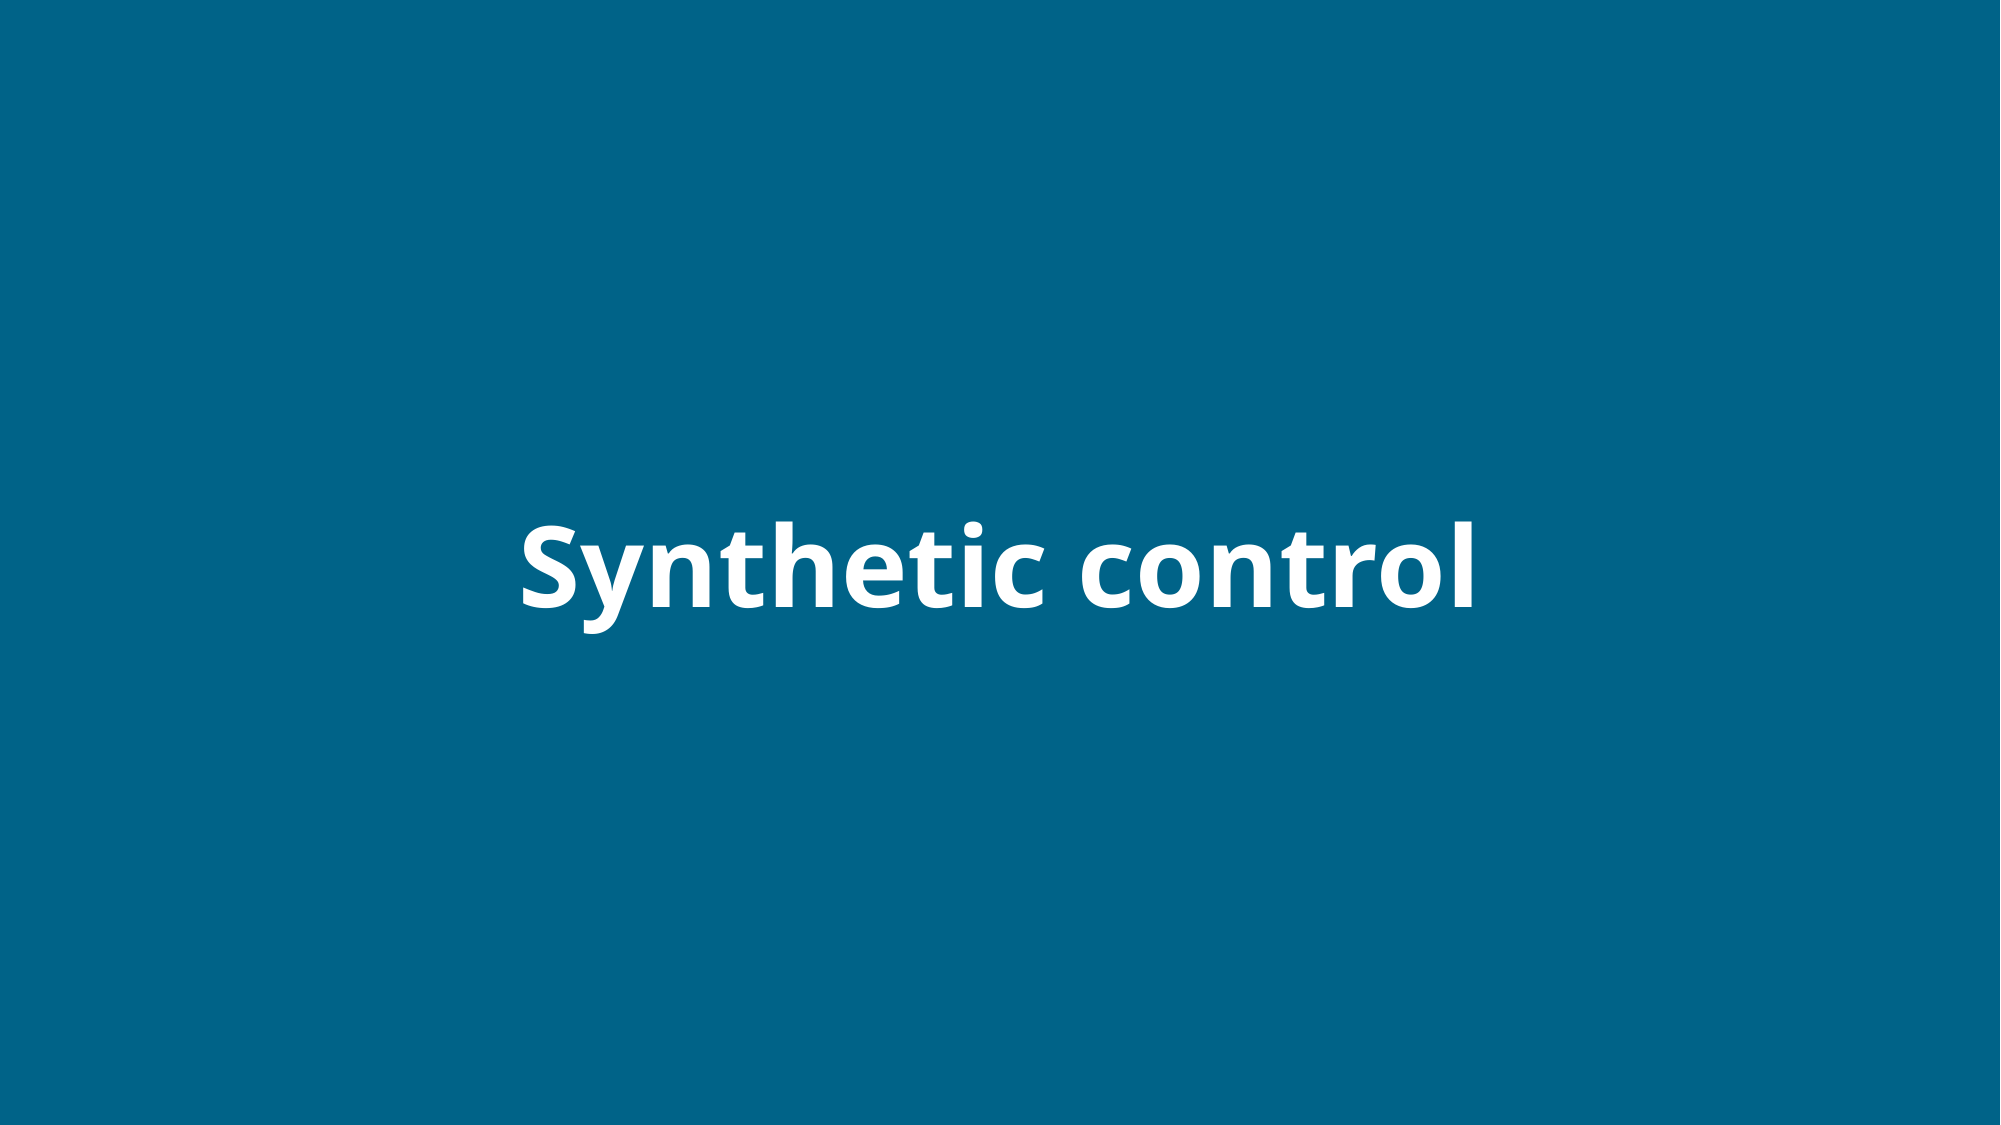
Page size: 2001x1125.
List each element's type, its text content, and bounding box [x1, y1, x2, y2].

title Synthetic control [137, 453, 1863, 672]
